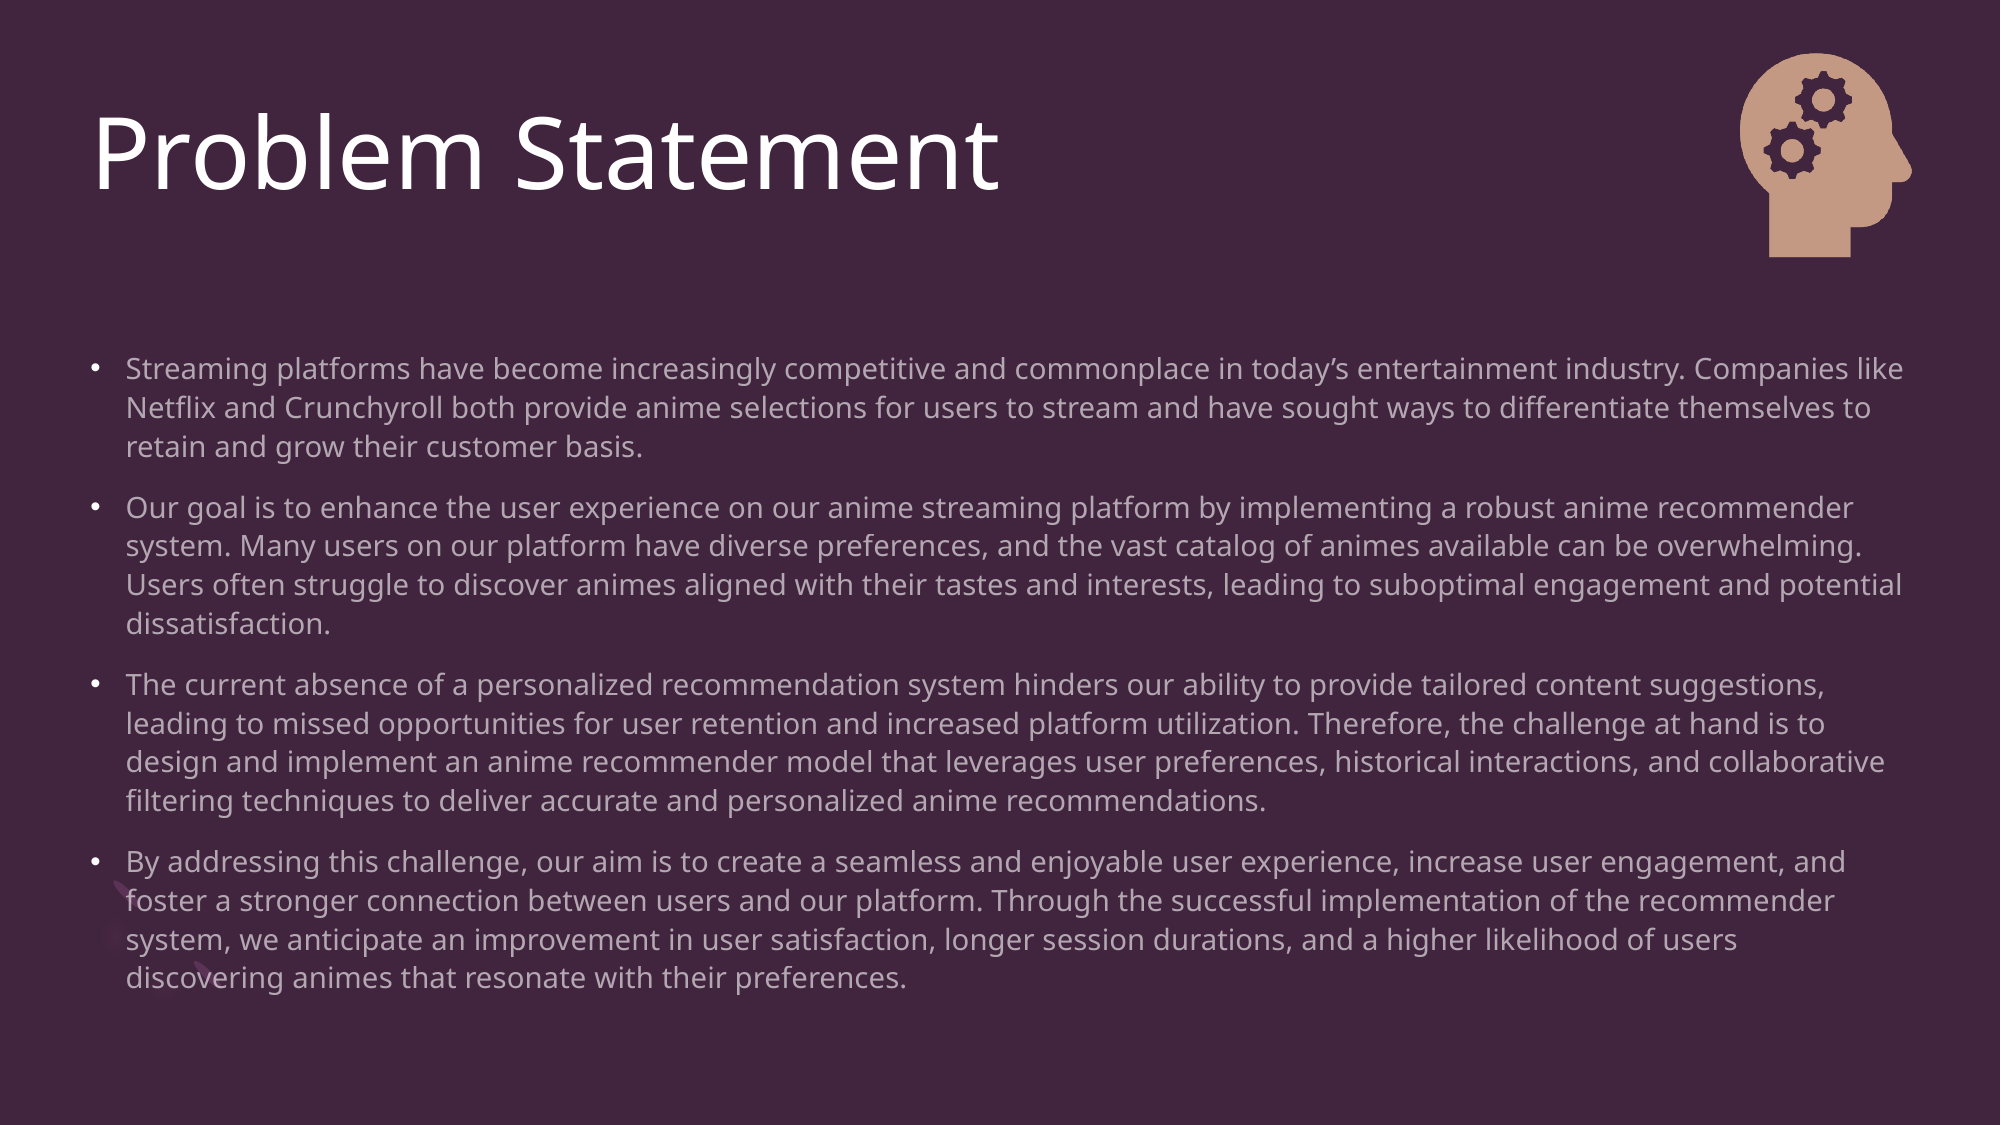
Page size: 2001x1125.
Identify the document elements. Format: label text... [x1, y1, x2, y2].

picture [1706, 40, 1945, 280]
list Streaming platforms have become increasingly competitive and commonplace in today’s entertainment industry. Companies like Netflix and Crunchyroll both provide anime selections for users to stream and have sought ways to differentiate themselves to retain and grow their customer basis. Our goal is to enhance the user experience on our anime streaming platform by implementing a robust anime recommender system. Many users on our platform have diverse preferences, and the vast catalog of animes available can be overwhelming. Users often struggle to discover animes aligned with their tastes and interests, leading to suboptimal engagement and potential dissatisfaction. The current absence of a personalized recommendation system hinders our ability to provide tailored content suggestions, leading to missed opportunities for user retention and increased platform utilization. Therefore, the challenge at hand is to design and implement an anime recommender model that leverages user preferences, historical interactions, and collaborative filtering techniques to deliver accurate and personalized anime recommendations. By addressing this challenge, our aim is to create a seamless and enjoyable user experience, increase user engagement, and foster a stronger connection between users and our platform. Through the successful implementation of the recommender system, we anticipate an improvement in user satisfaction, longer session durations, and a higher likelihood of users discovering animes that resonate with their preferences. [90, 346, 1910, 1000]
title Problem Statement [90, 90, 1910, 309]
